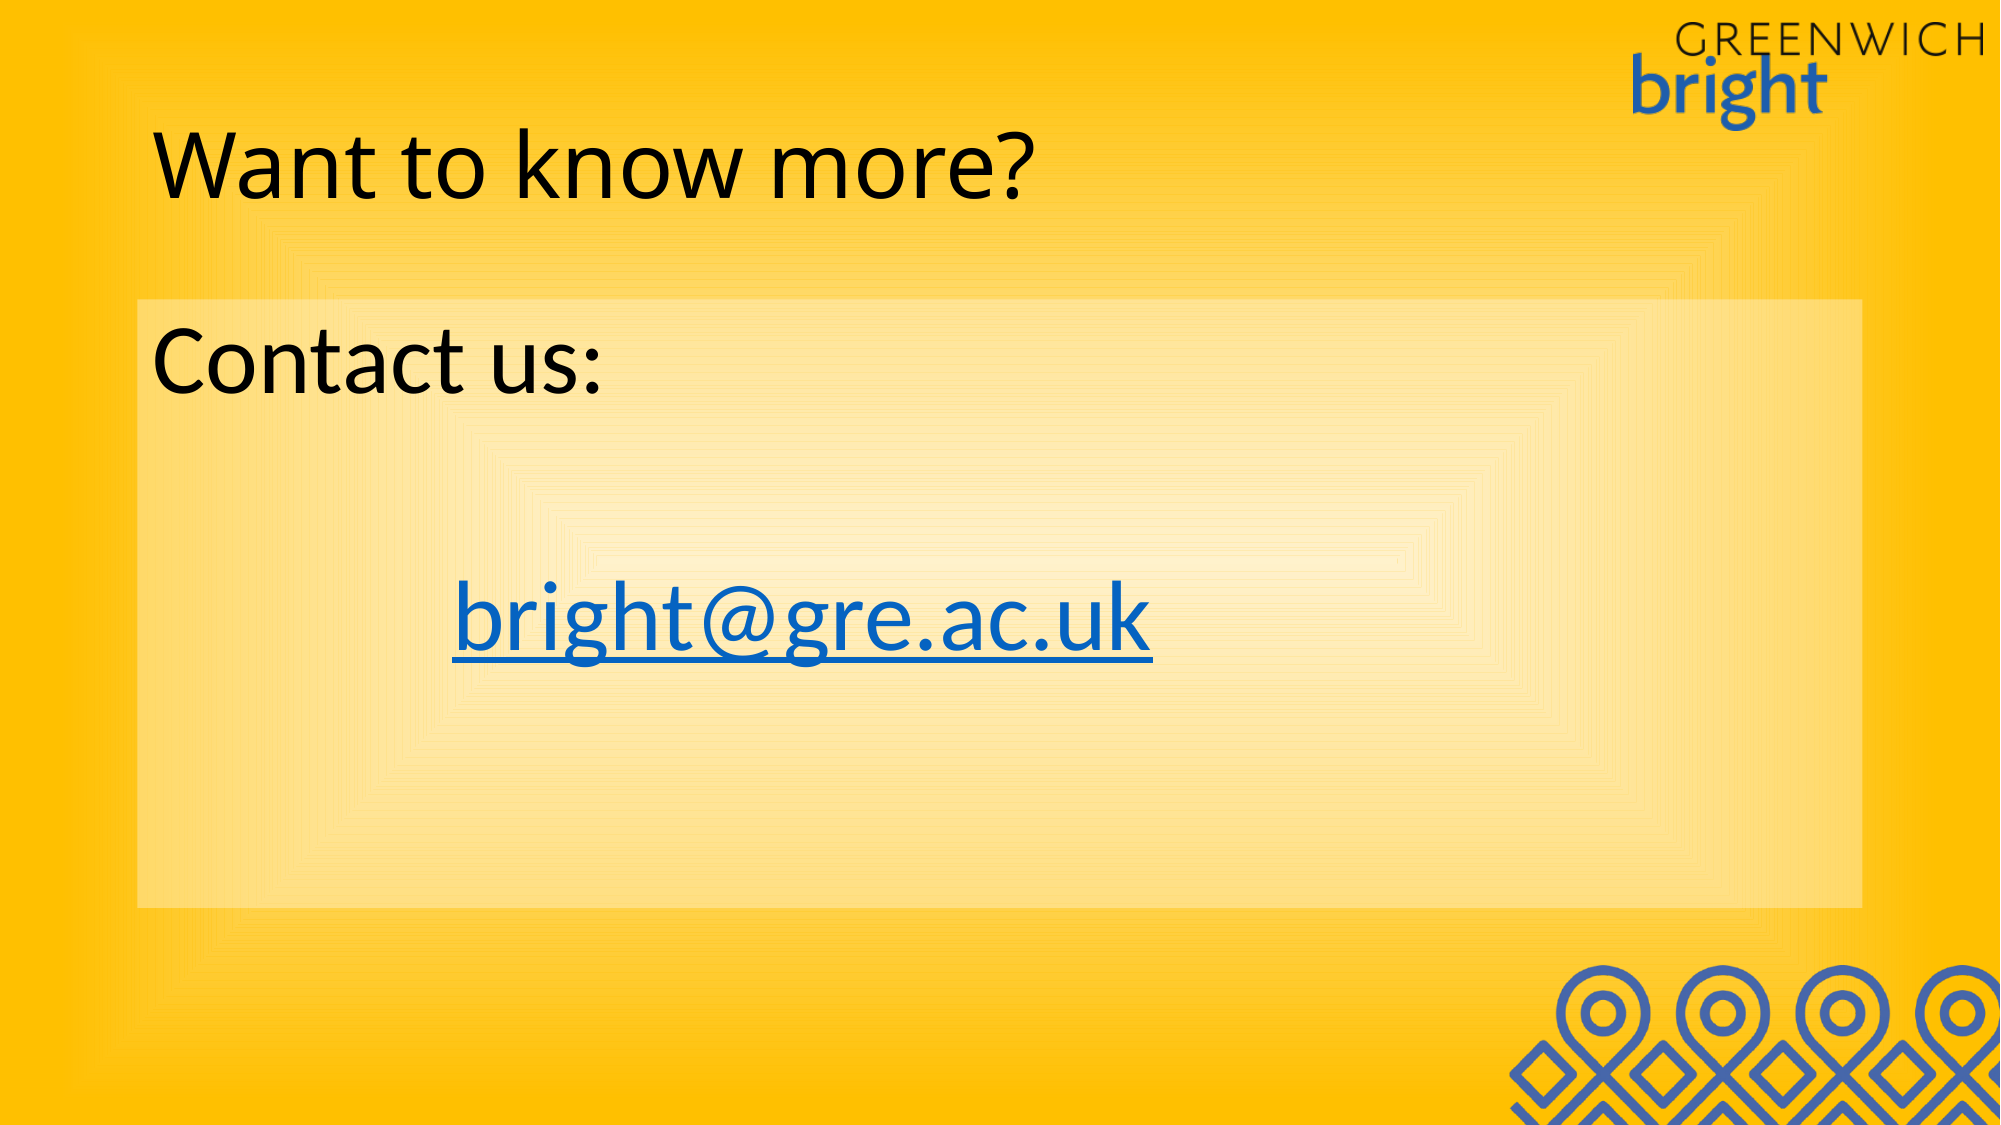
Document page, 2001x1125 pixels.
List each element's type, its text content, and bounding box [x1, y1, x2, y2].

picture [1633, 22, 1983, 131]
list Contact us: bright@gre.ac.uk [137, 299, 1863, 908]
picture [1488, 965, 2000, 1125]
title Want to know more? [137, 59, 1863, 278]
